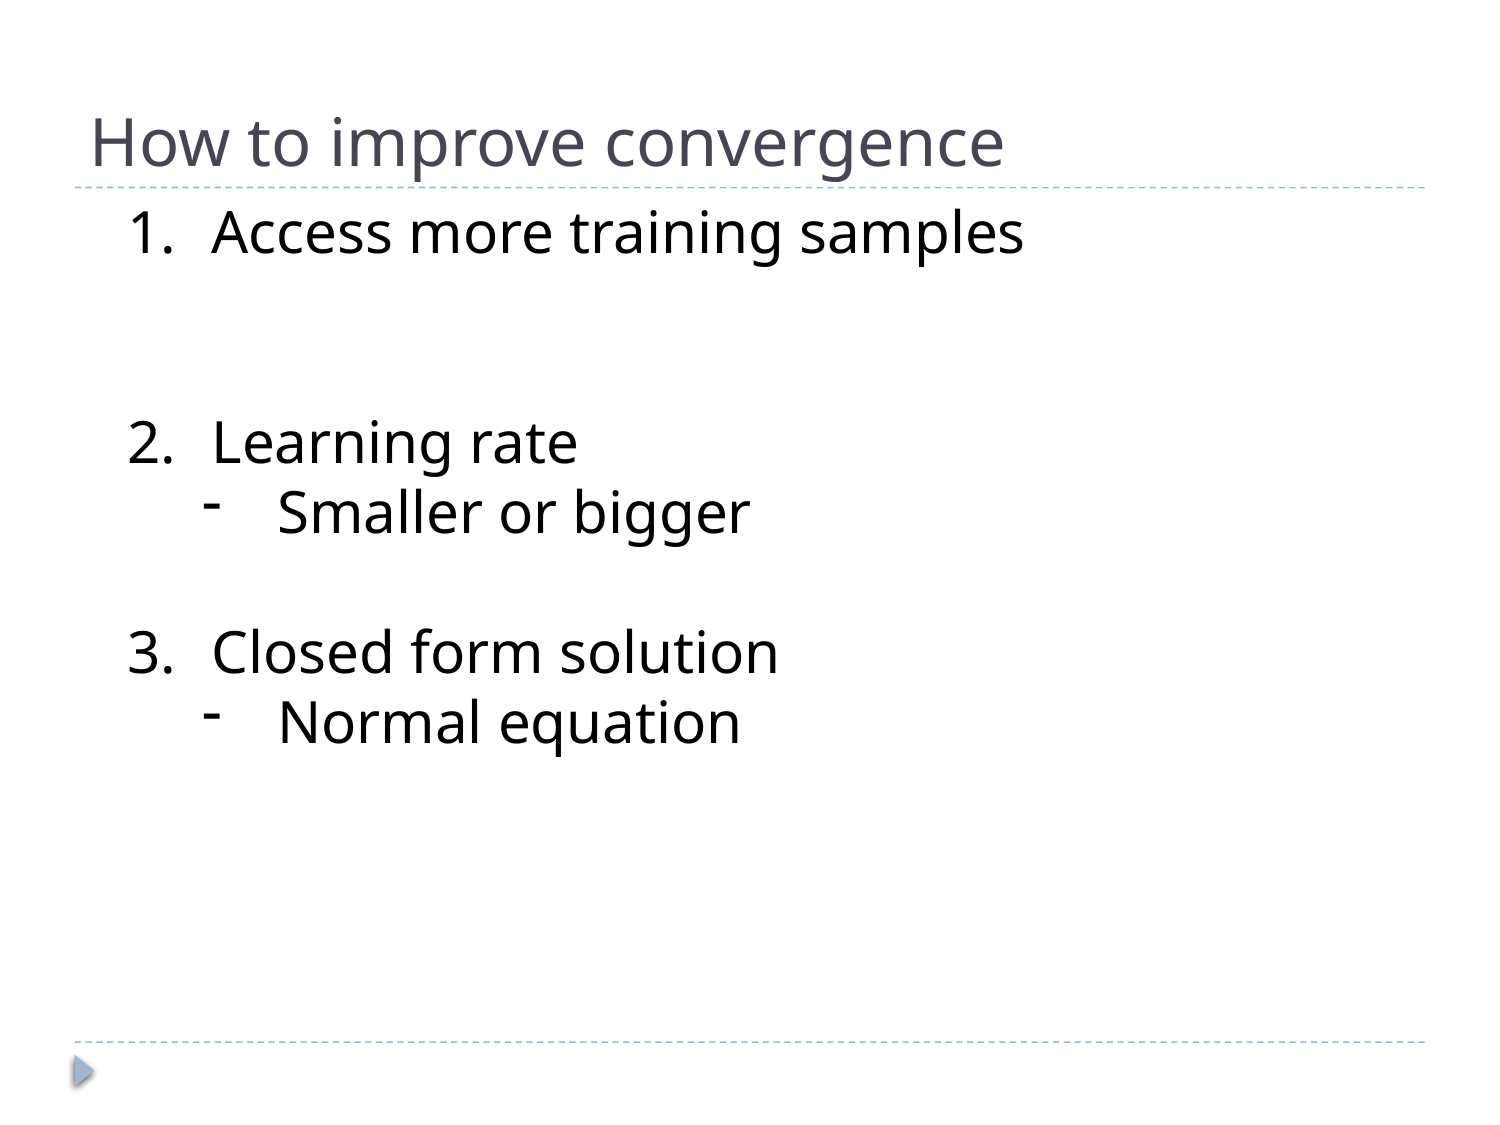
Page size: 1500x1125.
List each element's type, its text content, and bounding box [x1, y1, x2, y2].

text_box Access more training samples Learning rate Smaller or bigger Closed form solution Normal equation [112, 187, 1400, 1042]
title How to improve convergence [75, 37, 1425, 188]
